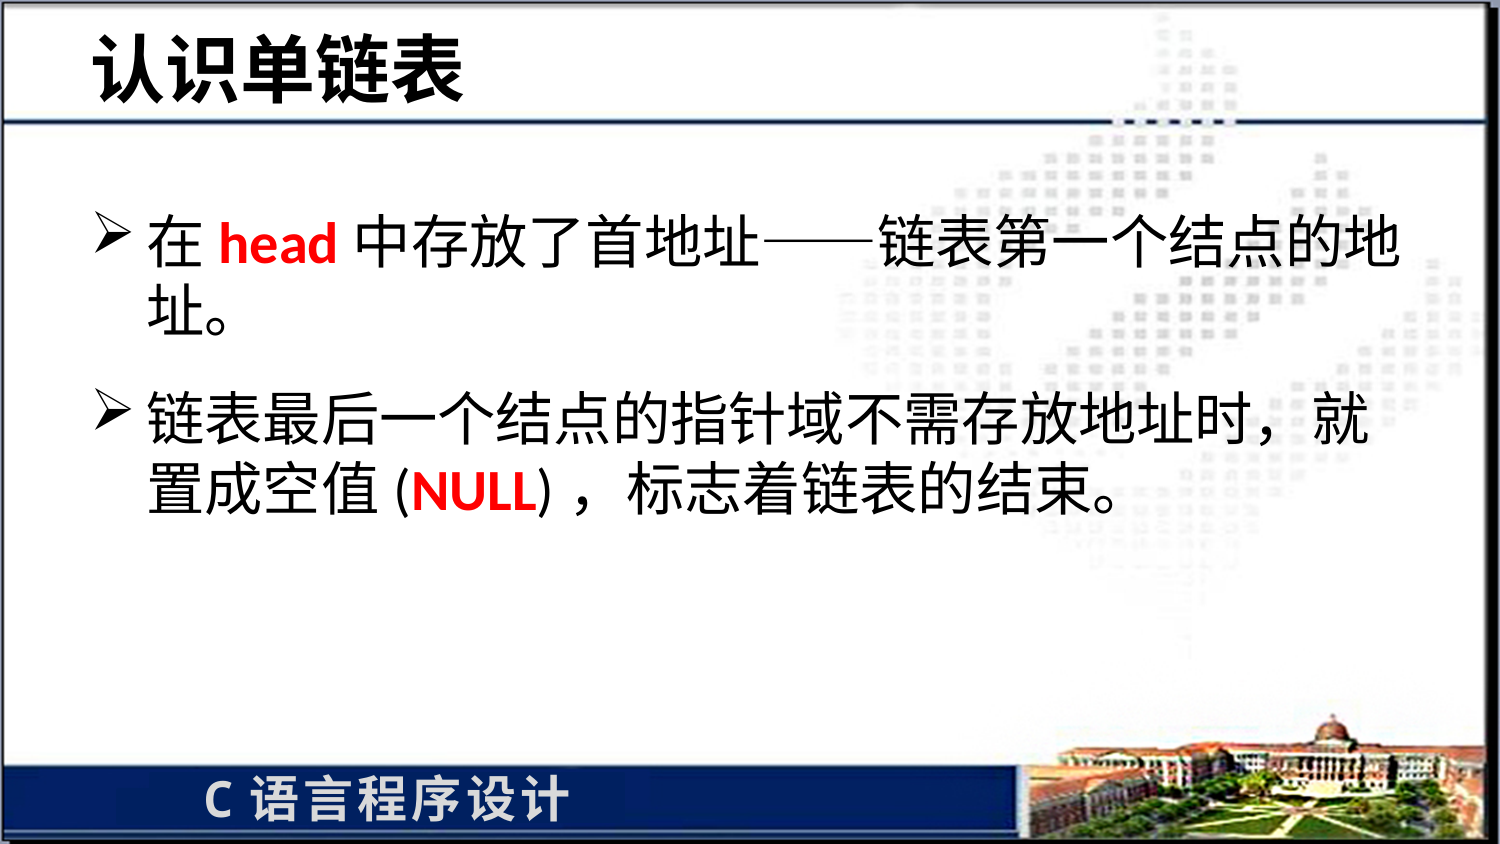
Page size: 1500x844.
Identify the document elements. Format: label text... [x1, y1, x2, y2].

picture [0, 0, 1500, 844]
list 在head中存放了首地址——链表第一个结点的地址。 链表最后一个结点的指针域不需存放地址时，就置成空值(NULL)，标志着链表的结束。 [75, 197, 1424, 564]
title 认识单链表 [75, 20, 1425, 115]
